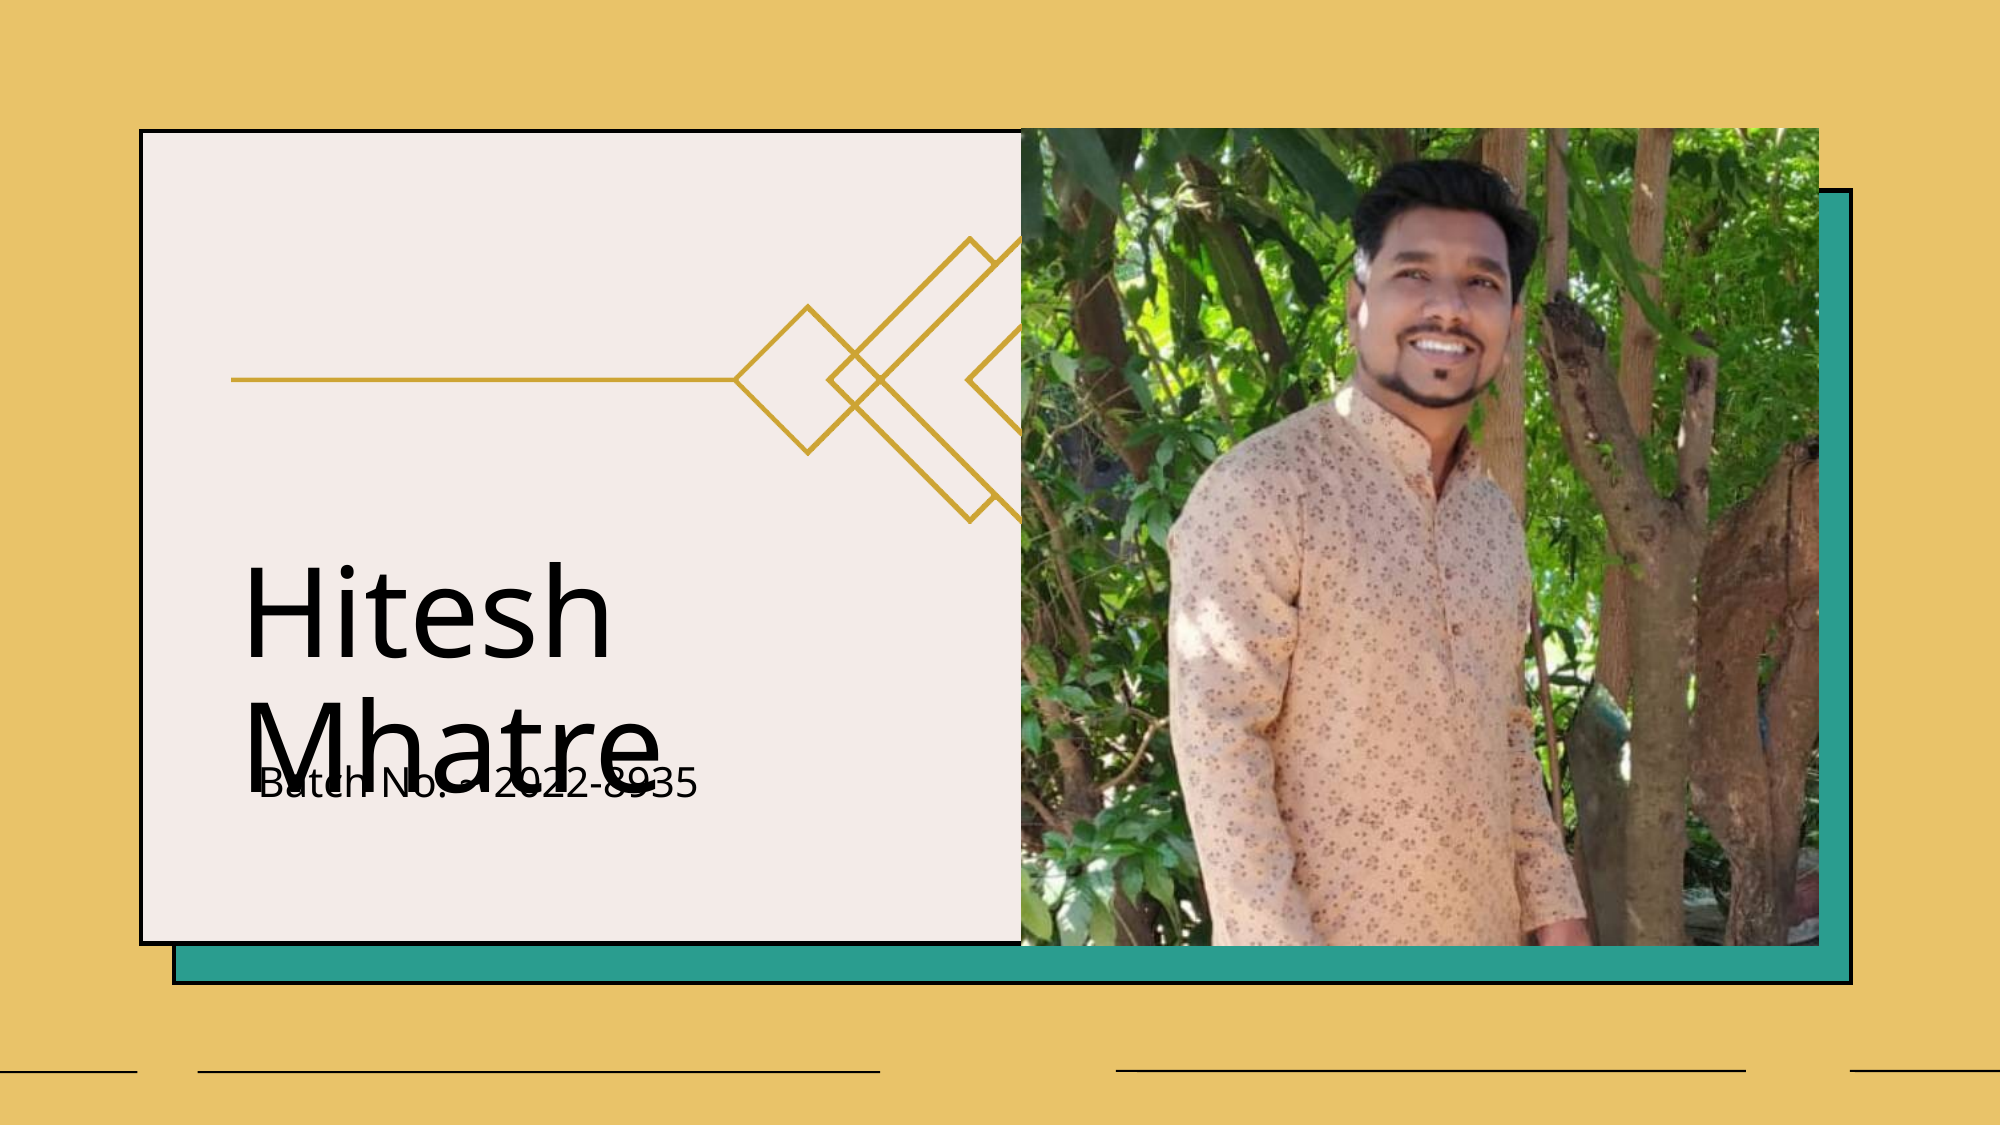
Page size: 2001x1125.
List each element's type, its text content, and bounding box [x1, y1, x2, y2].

text_box Batch No. ~ 2022-8935 [233, 738, 798, 827]
picture [231, 128, 1820, 947]
title Hitesh Mhatre [224, 649, 1016, 827]
